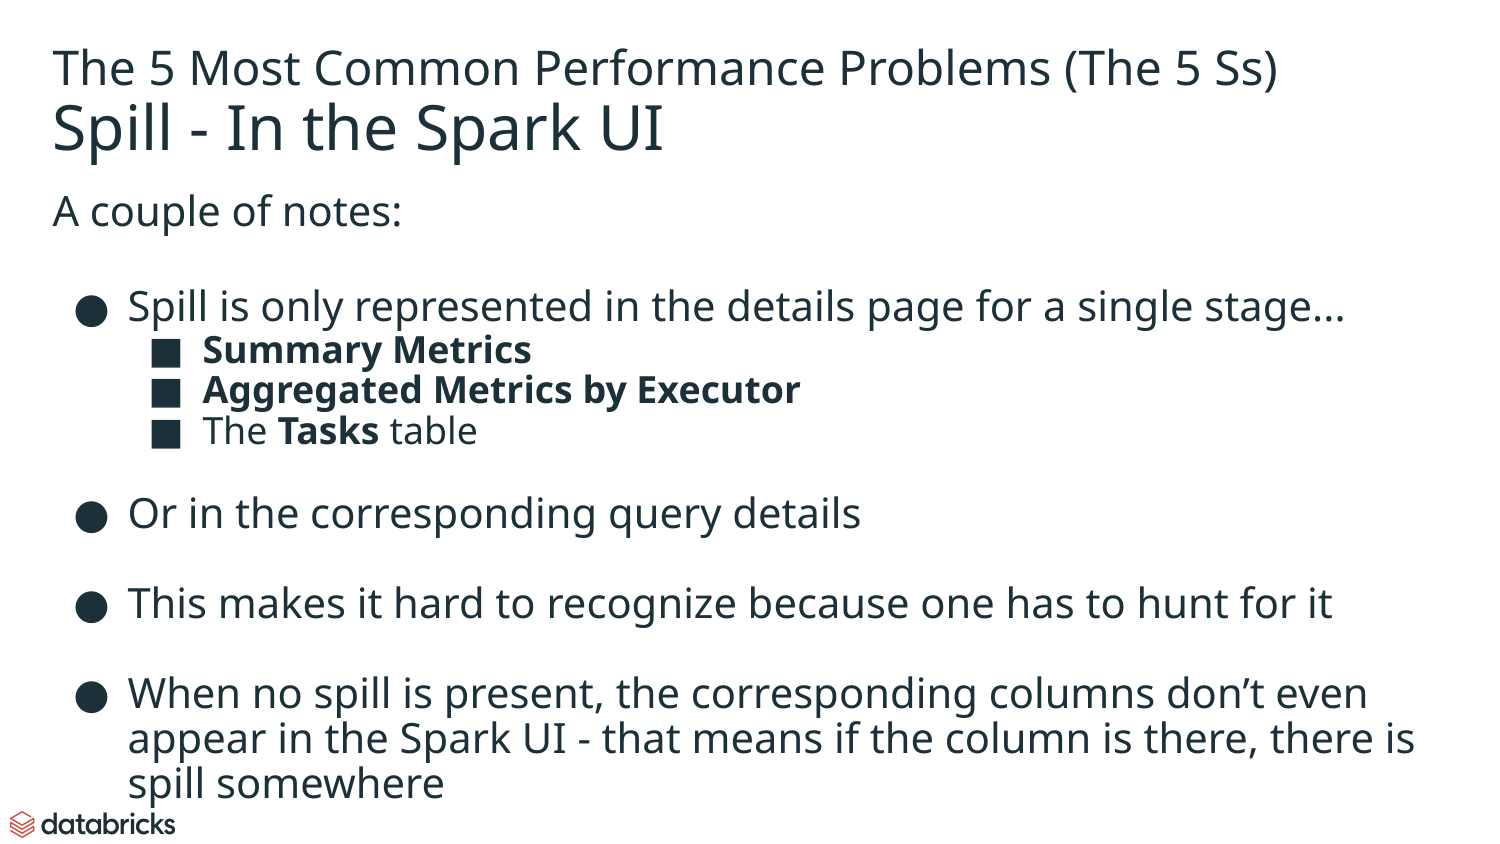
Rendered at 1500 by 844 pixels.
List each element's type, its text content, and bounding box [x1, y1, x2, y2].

title The 5 Most Common Performance Problems (The 5 Ss) [0, 37, 1500, 113]
subtitle Spill - In the Spark UI [0, 113, 1500, 163]
list A couple of notes: Spill is only represented in the details page for a single stage... Summary Metrics Aggregated Metrics by Executor The Tasks table Or in the corresponding query details This makes it hard to recognize because one has to hunt for it When no spill is present, the corresponding columns don’t even appear in the Spark UI - that means if the column is there, there is spill somewhere [52, 185, 1500, 813]
picture [10, 811, 175, 838]
